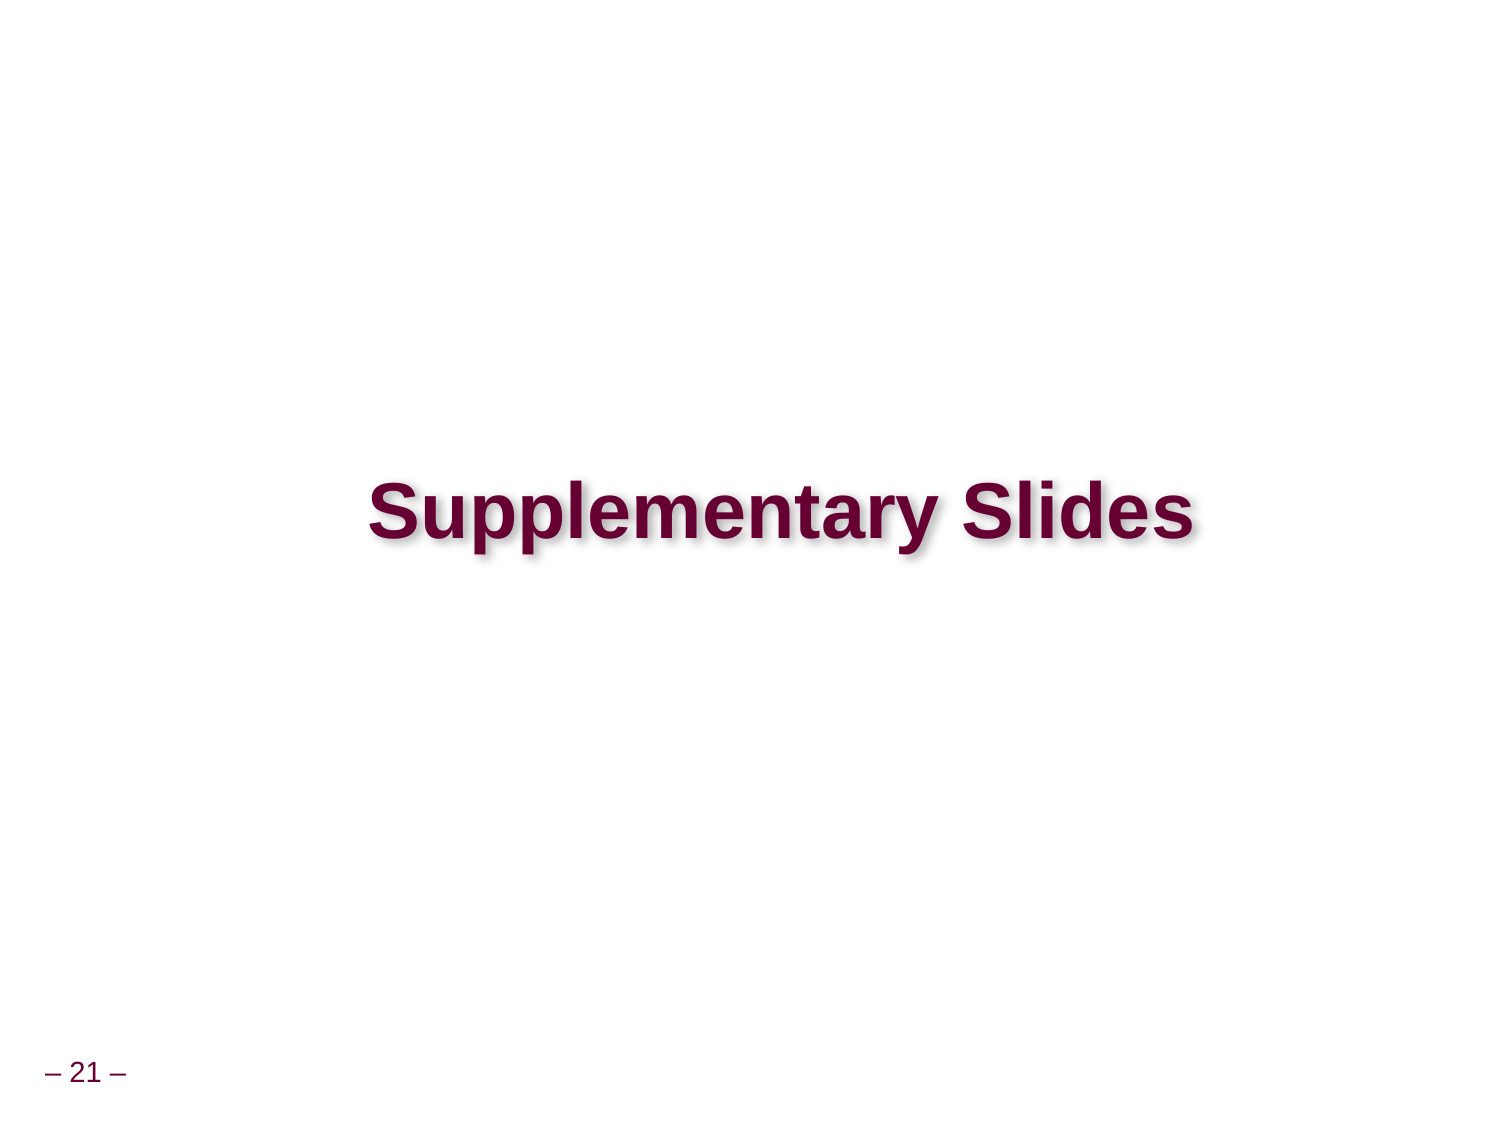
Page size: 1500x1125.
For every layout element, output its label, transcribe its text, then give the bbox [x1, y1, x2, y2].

title Supplementary Slides [66, 449, 1498, 579]
